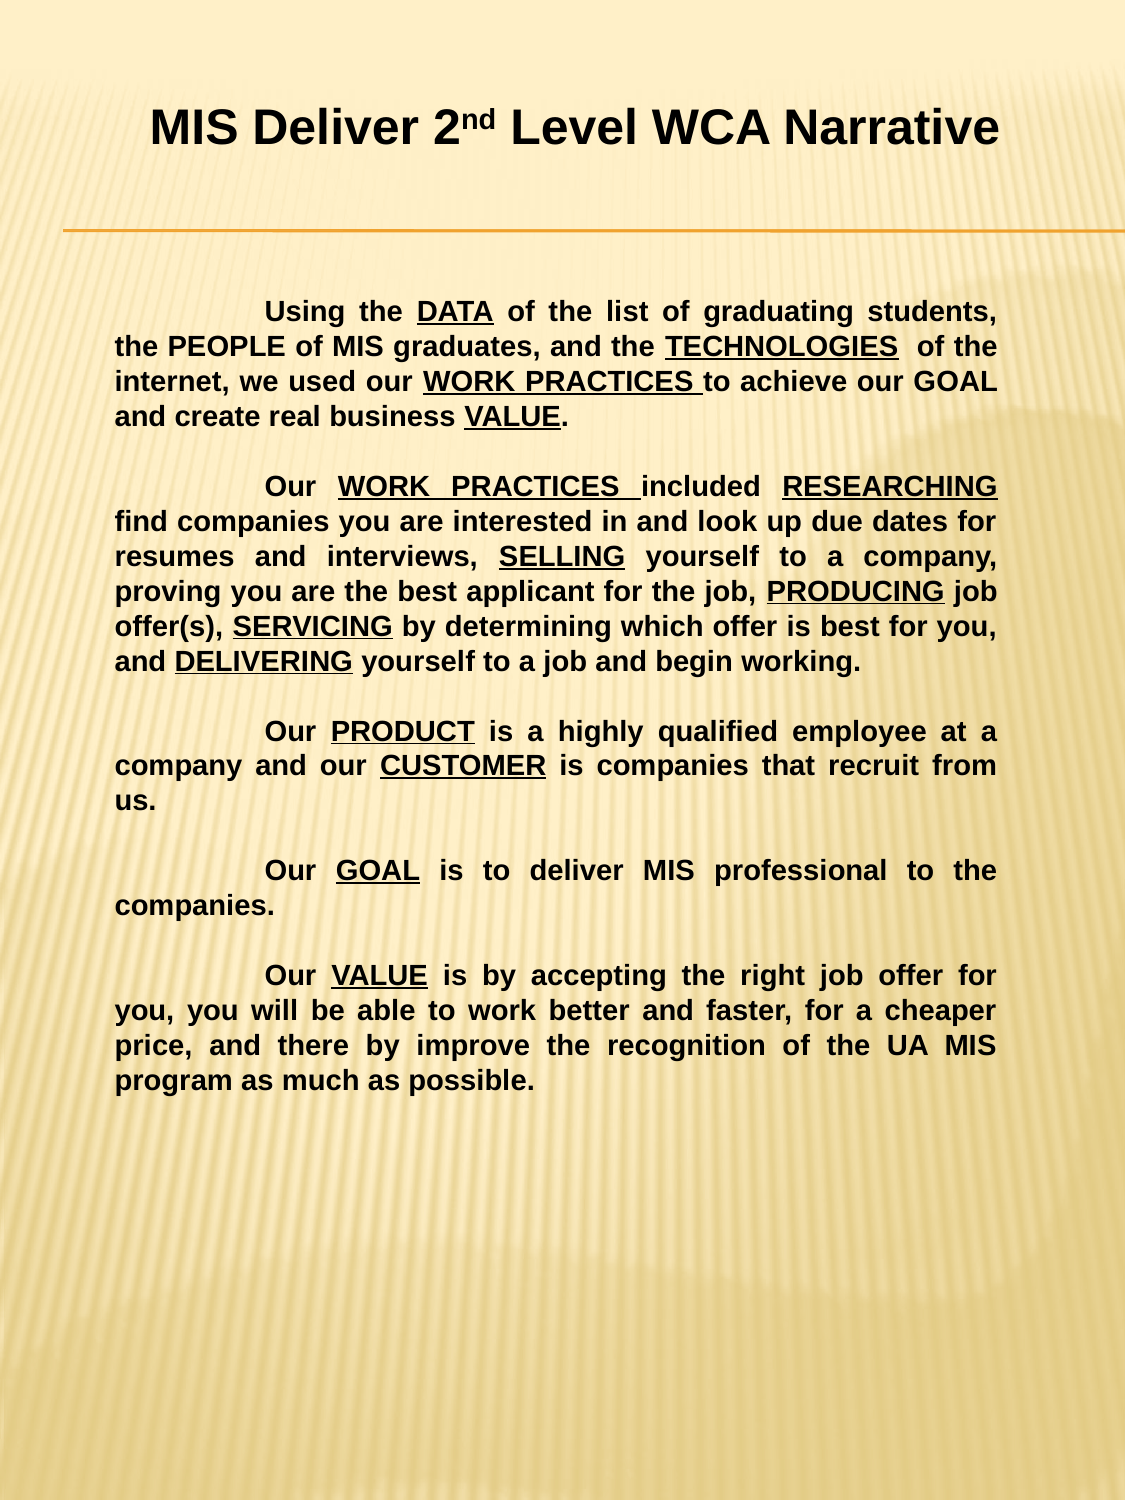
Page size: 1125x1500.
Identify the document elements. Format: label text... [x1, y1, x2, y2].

text_box Using the DATA of the list of graduating students, the PEOPLE of MIS graduates, and the TECHNOLOGIES of the internet, we used our WORK PRACTICES to achieve our GOAL and create real business VALUE. Our WORK PRACTICES included RESEARCHING find companies you are interested in and look up due dates for resumes and interviews, SELLING yourself to a company, proving you are the best applicant for the job, PRODUCING job offer(s), SERVICING by determining which offer is best for you, and DELIVERING yourself to a job and begin working. Our PRODUCT is a highly qualified employee at a company and our CUSTOMER is companies that recruit from us. Our GOAL is to deliver MIS professional to the companies. Our VALUE is by accepting the right job offer for you, you will be able to work better and faster, for a cheaper price, and there by improve the recognition of the UA MIS program as much as possible. [99, 249, 1013, 1384]
text_box MIS Deliver 2nd Level WCA Narrative [99, 87, 1050, 163]
